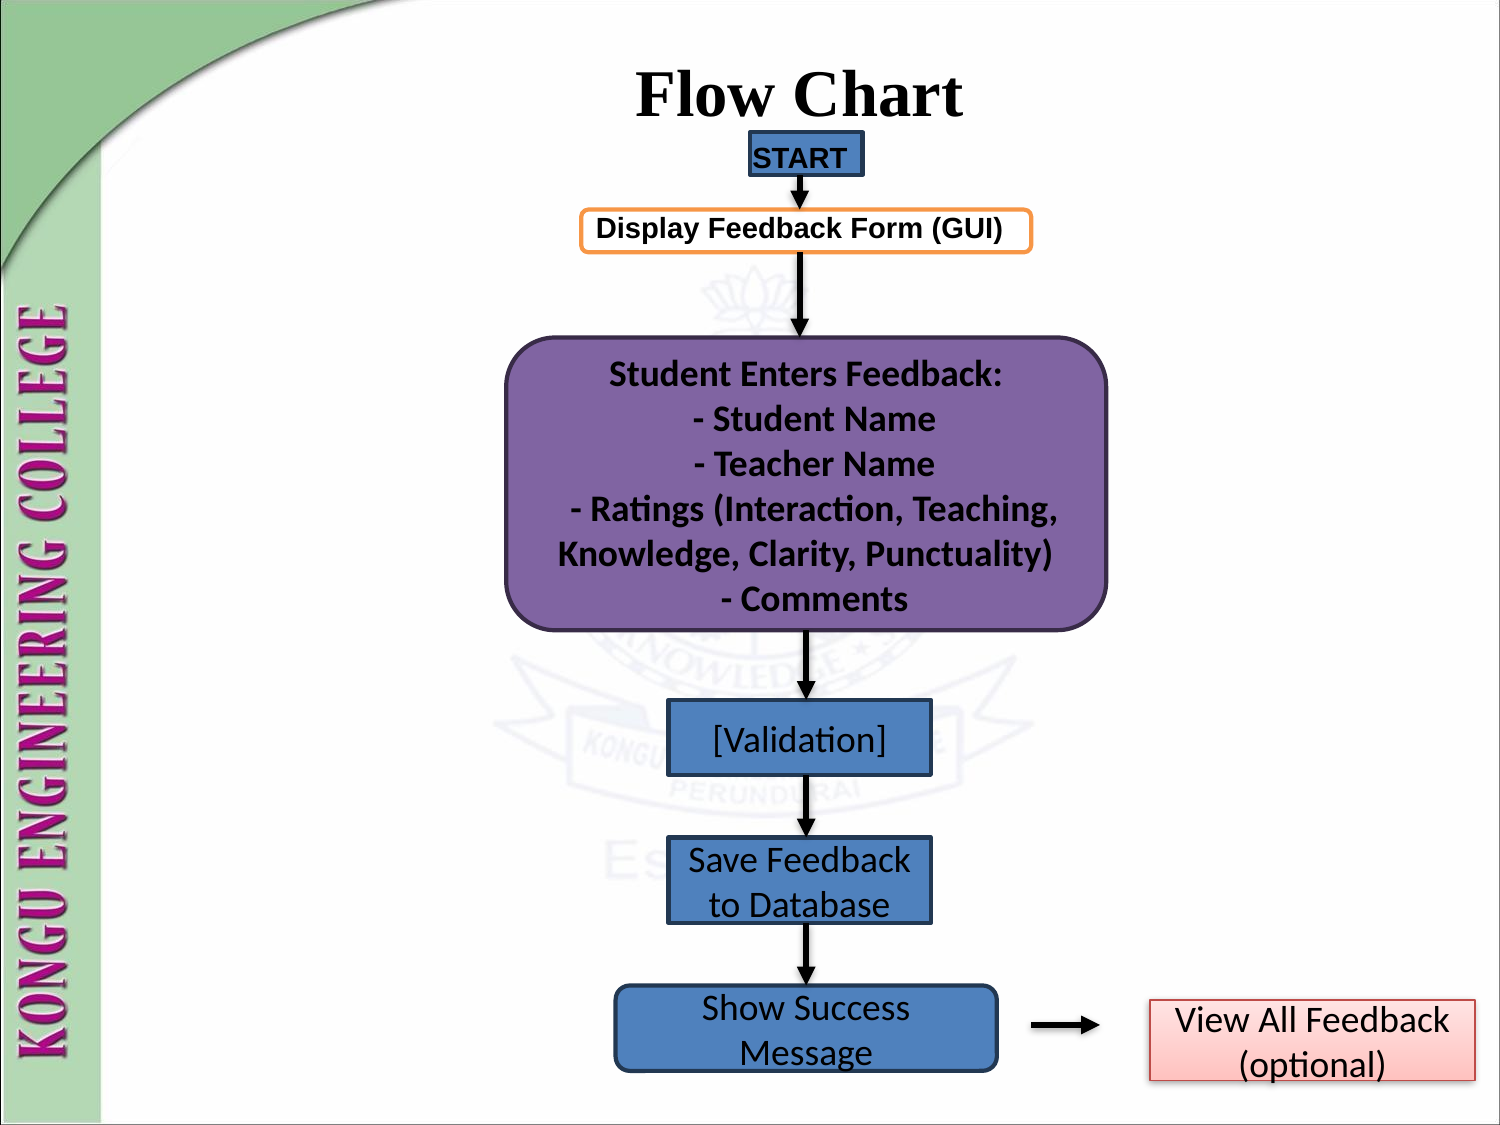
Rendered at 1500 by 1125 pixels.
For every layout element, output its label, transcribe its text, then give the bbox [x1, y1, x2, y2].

text_box Student Enters Feedback: - Student Name - Teacher Name - Ratings (Interaction, Teaching, Knowledge, Clarity, Punctuality) - Comments [504, 335, 1109, 633]
text_box View All Feedback (optional) [1149, 999, 1476, 1081]
title Flow Chart [170, 50, 1429, 131]
picture [0, 0, 1500, 1125]
text_box START Display Feedback Form (GUI) [424, 132, 1175, 287]
text_box [Validation] [666, 698, 933, 777]
text_box Show Success Message [613, 983, 999, 1074]
text_box Save Feedback to Database [666, 835, 933, 925]
